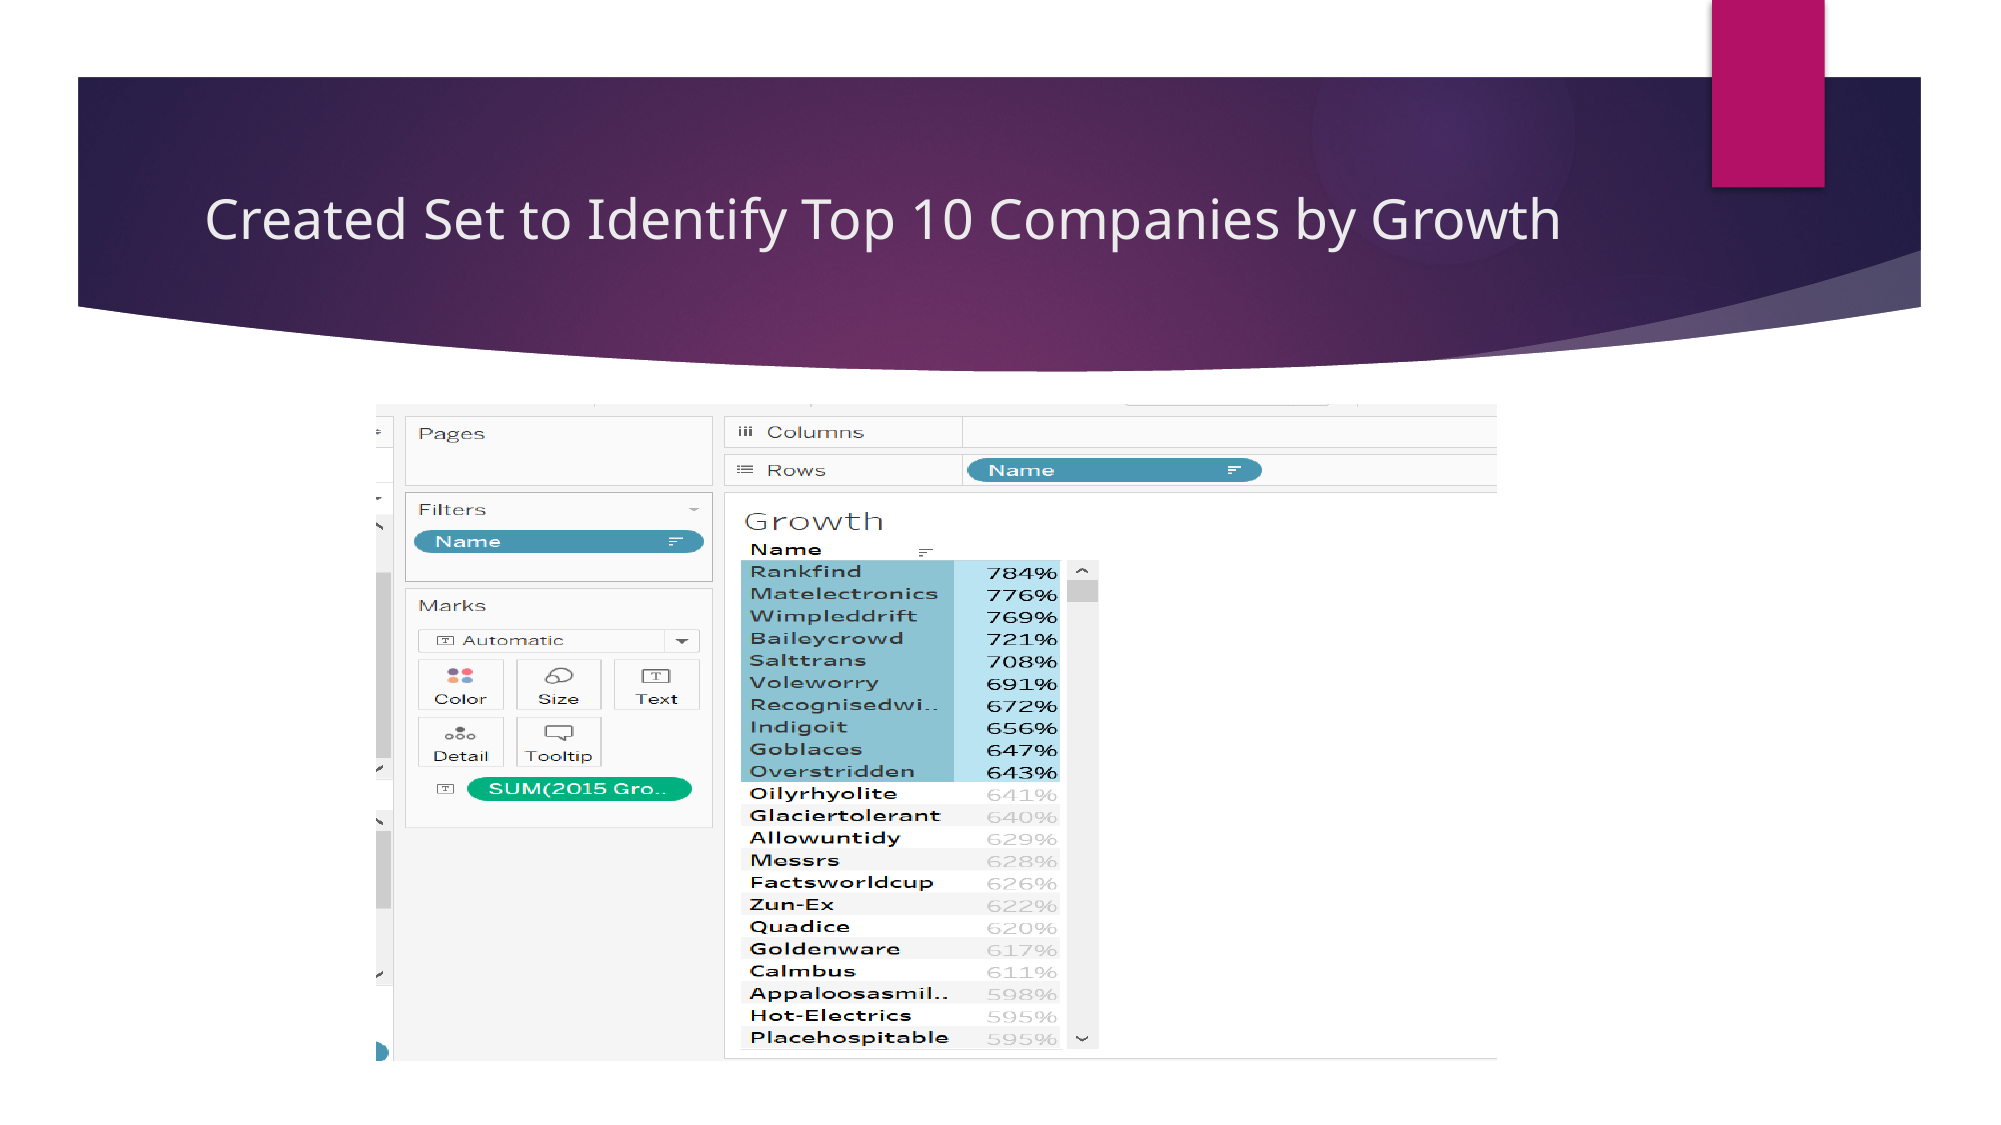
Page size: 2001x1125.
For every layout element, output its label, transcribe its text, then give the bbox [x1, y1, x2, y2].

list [376, 404, 1498, 1062]
title Created Set to Identify Top 10 Companies by Growth [189, 159, 1627, 276]
